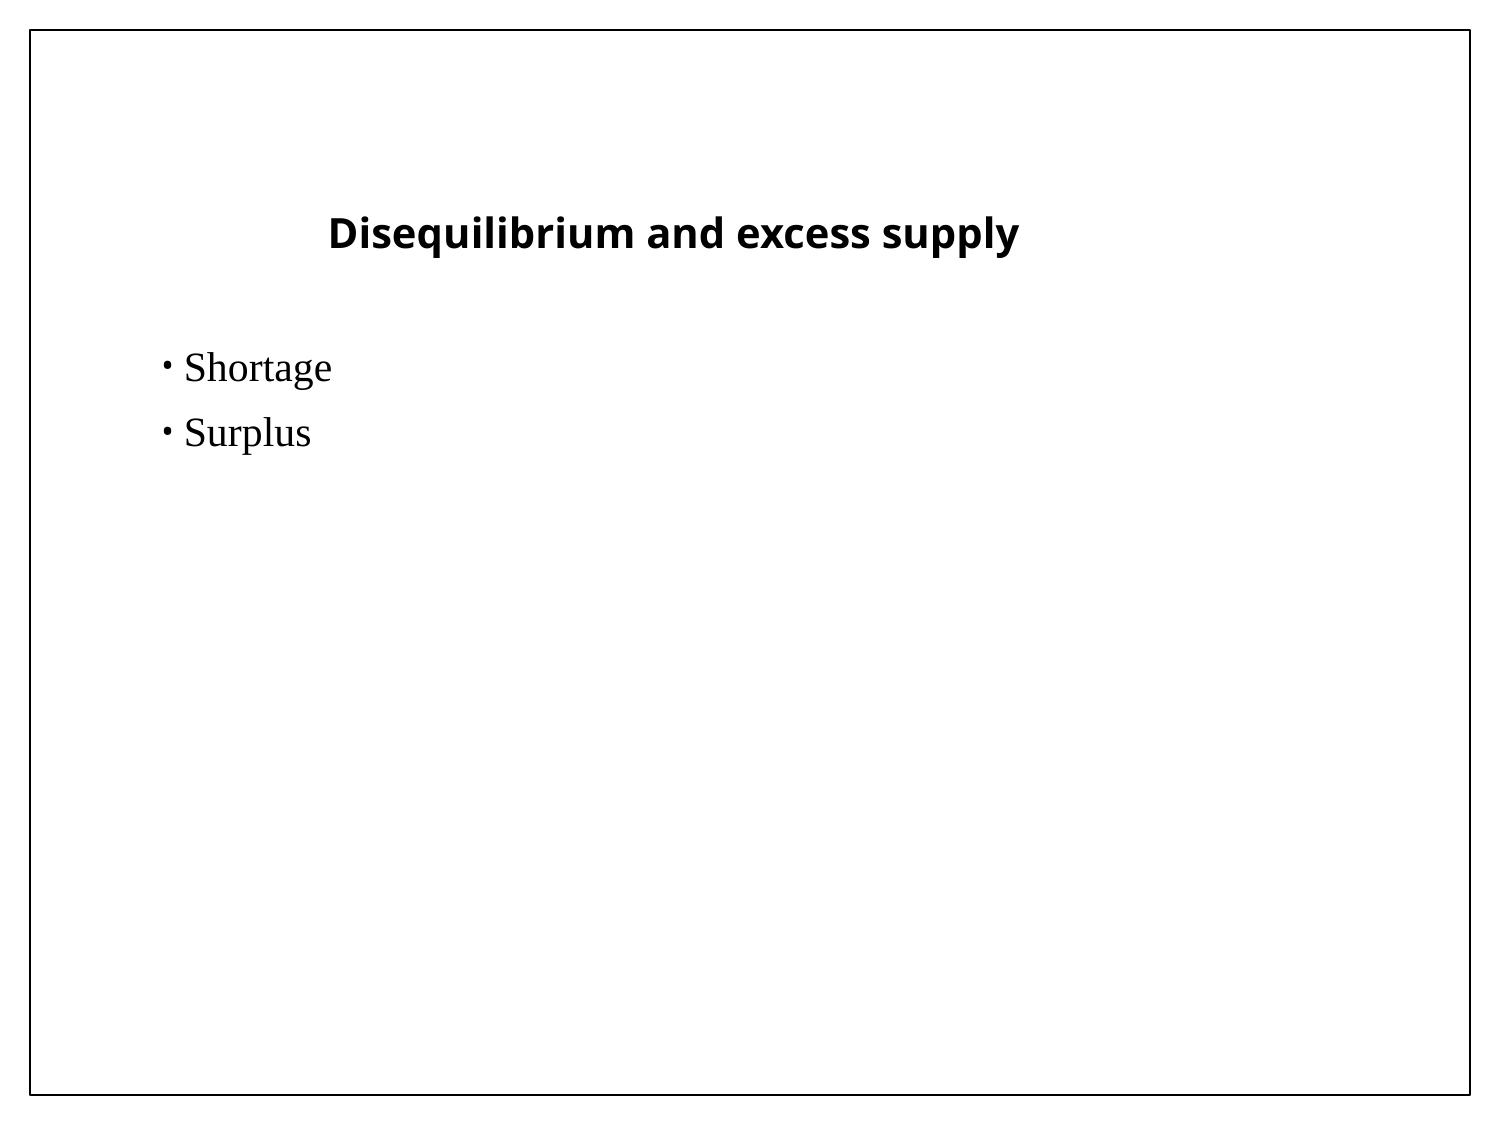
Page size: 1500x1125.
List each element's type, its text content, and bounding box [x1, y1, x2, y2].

title Disequilibrium and excess supply [312, 224, 1356, 323]
list Shortage Surplus [140, 337, 1356, 1000]
